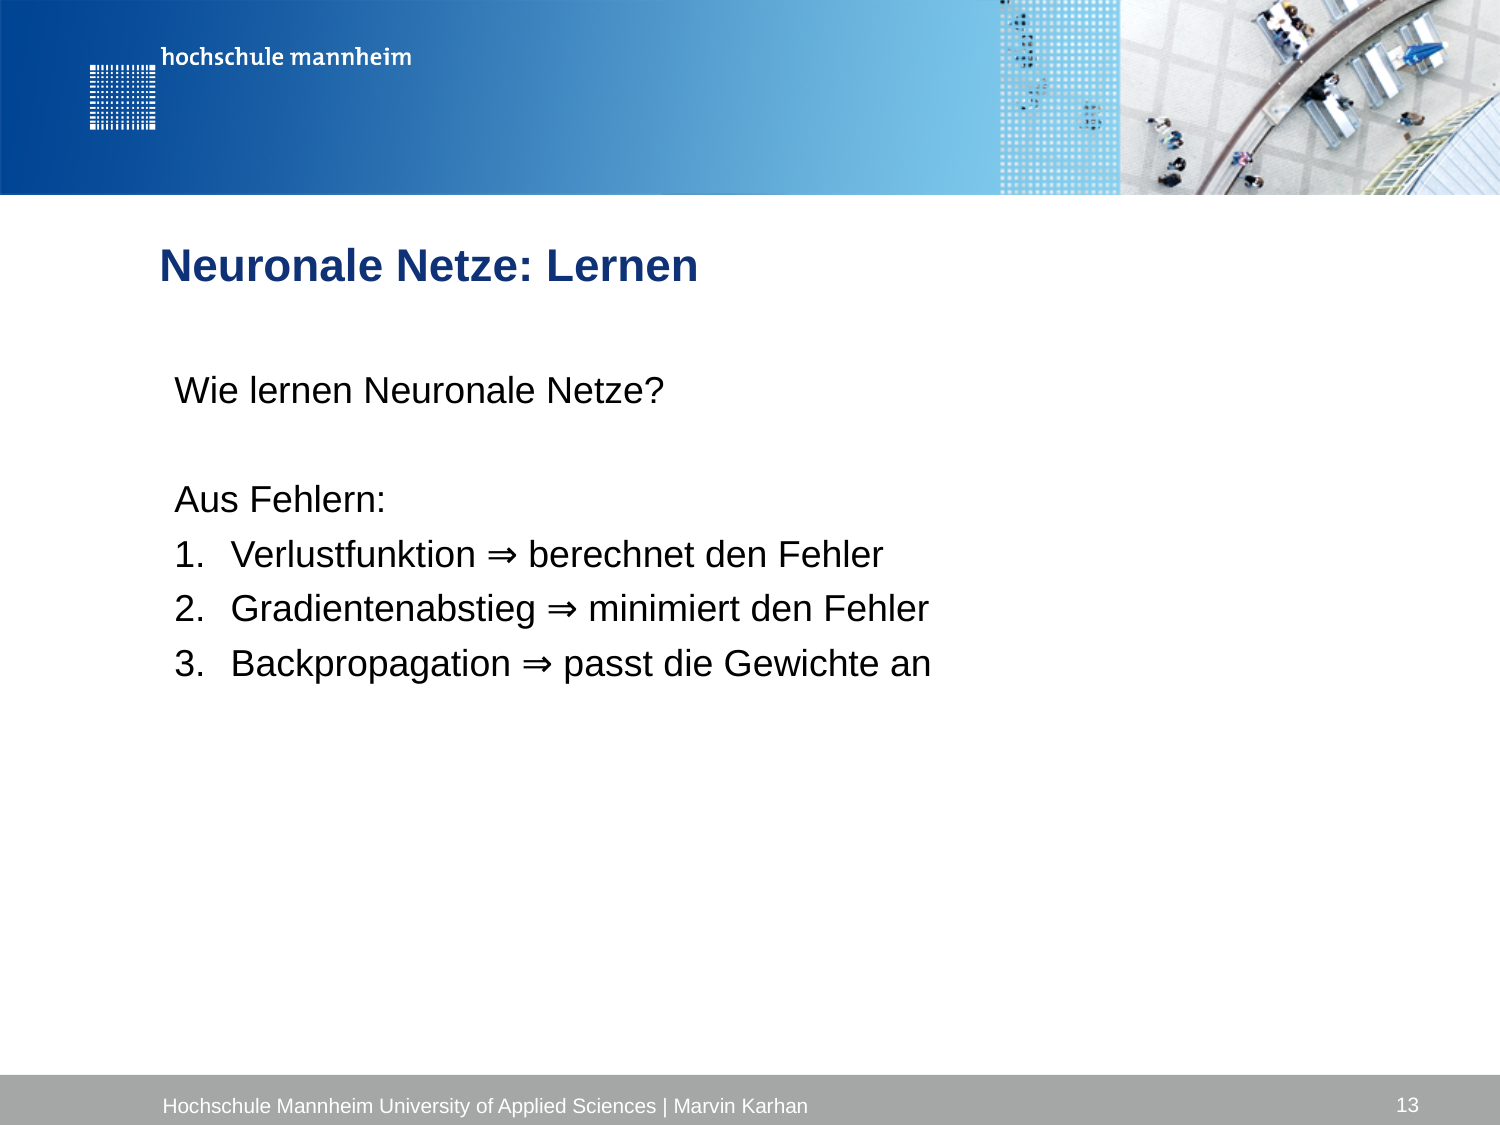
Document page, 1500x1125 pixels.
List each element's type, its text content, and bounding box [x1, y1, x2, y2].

footer Hochschule Mannheim University of Applied Sciences | Marvin Karhan [162, 1087, 1010, 1118]
picture [0, 0, 1500, 195]
title Neuronale Netze: Lernen [159, 230, 1424, 361]
text_box Wie lernen Neuronale Netze? Aus Fehlern: Verlustfunktion ⇒ berechnet den Fehler Gradientenabstieg ⇒ minimiert den Fehler Backpropagation ⇒ passt die Gewichte an [159, 354, 1419, 945]
slide_number 13 [1083, 1074, 1434, 1125]
